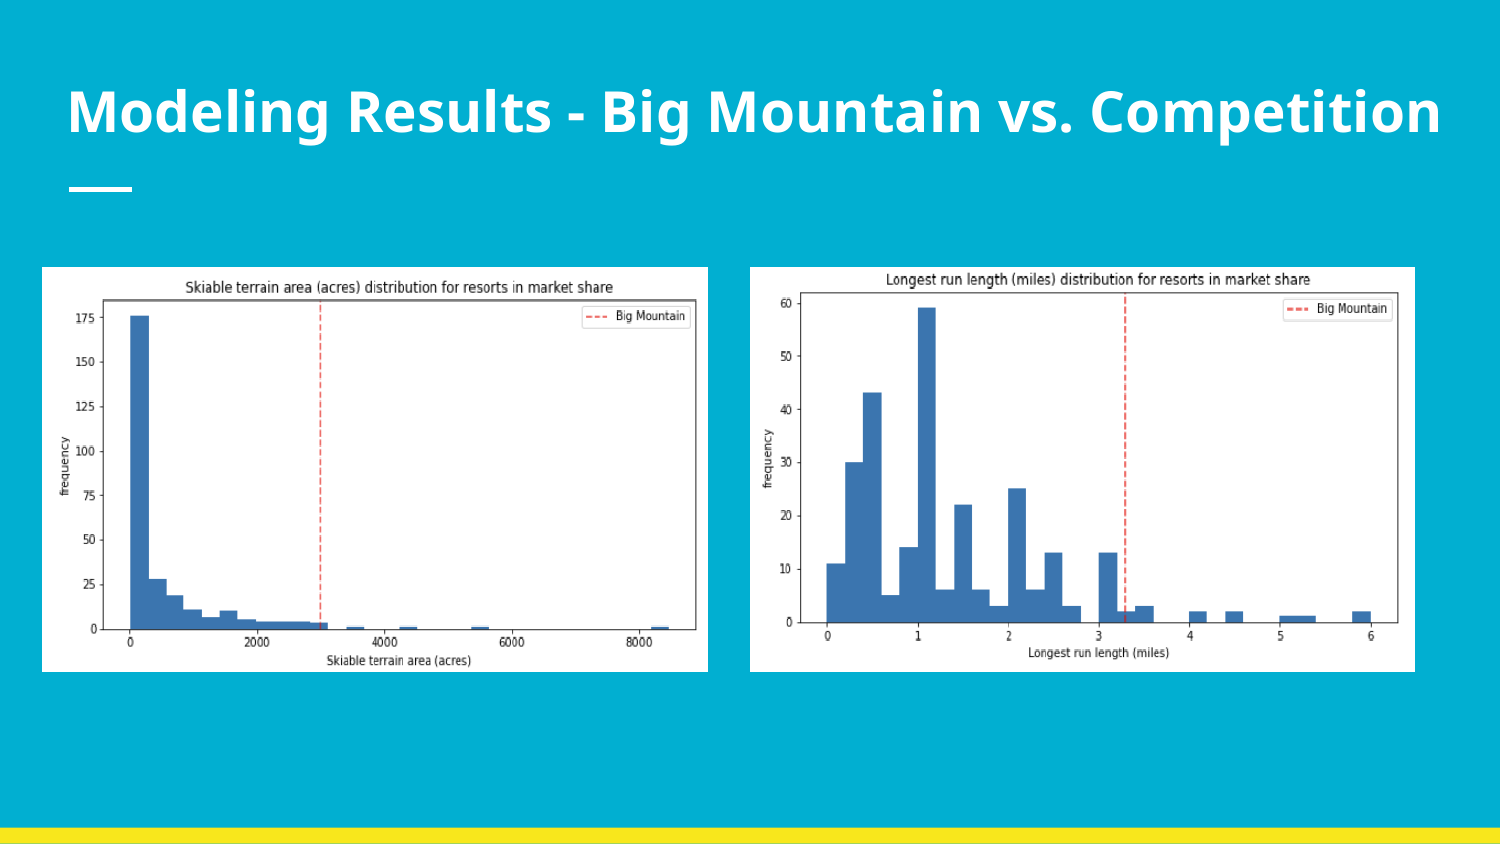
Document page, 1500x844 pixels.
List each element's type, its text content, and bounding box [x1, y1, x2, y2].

title Modeling Results - Big Mountain vs. Competition [51, 61, 1463, 167]
picture [42, 266, 708, 672]
picture [749, 266, 1415, 672]
